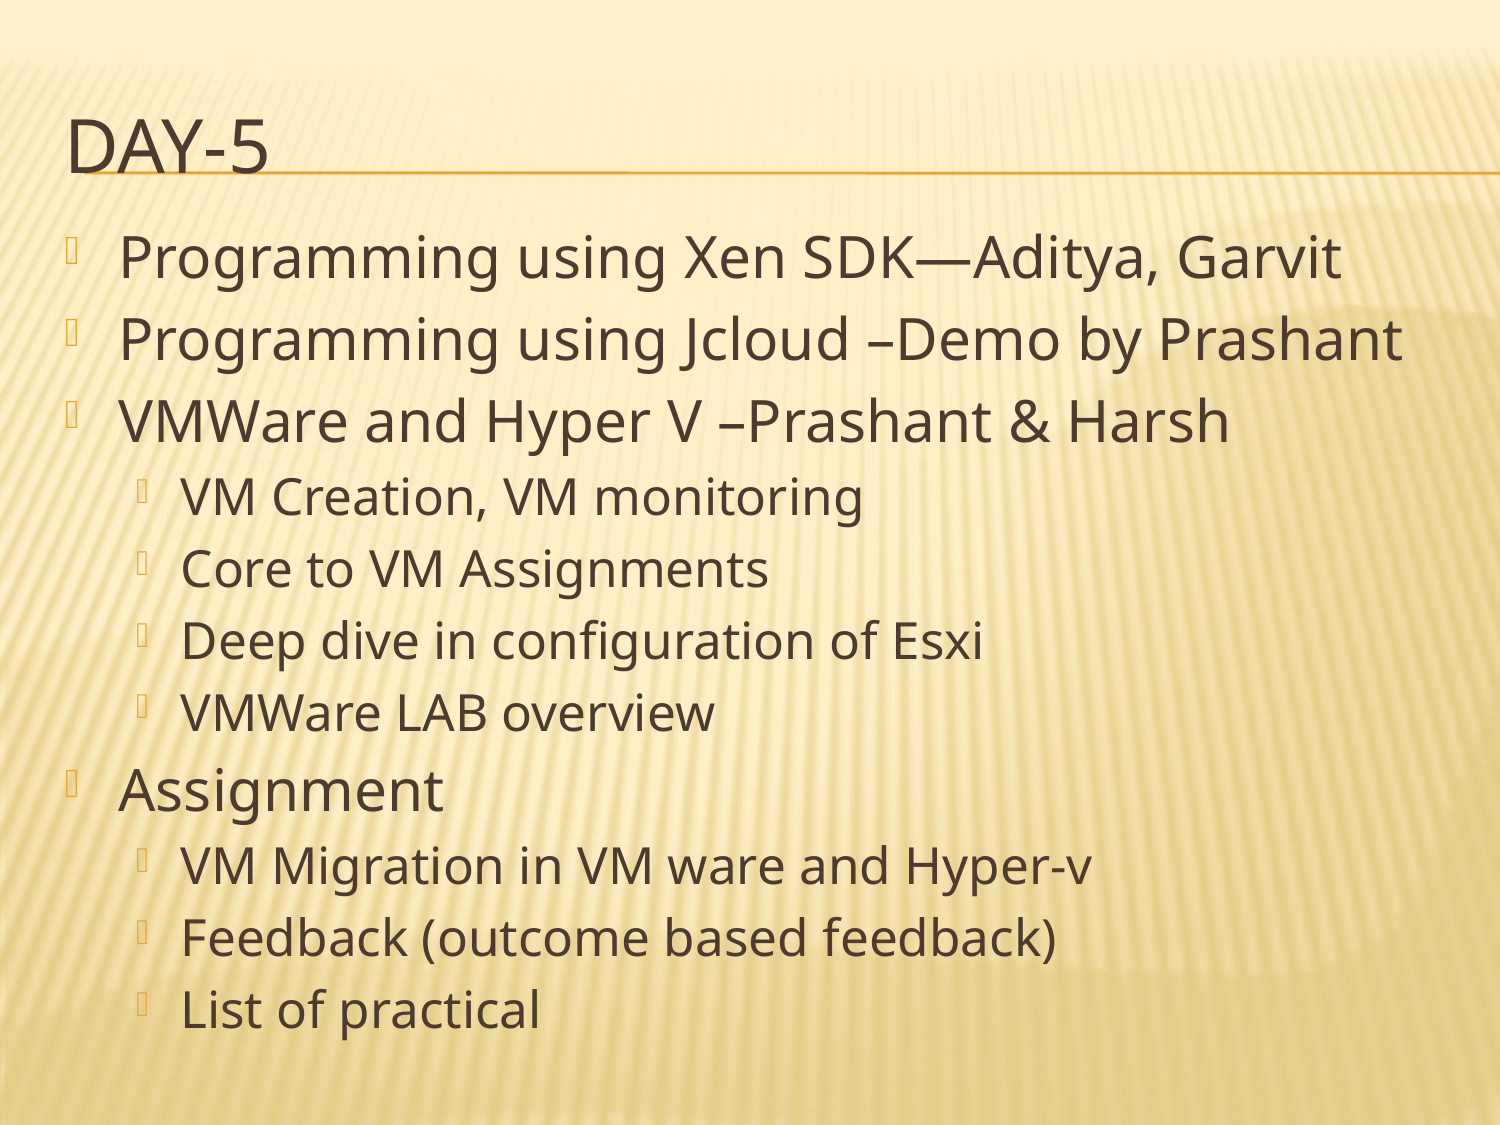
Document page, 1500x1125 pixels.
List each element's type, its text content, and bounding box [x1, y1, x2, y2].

list Programming using Xen SDK—Aditya, Garvit Programming using Jcloud –Demo by Prashant VMWare and Hyper V –Prashant & Harsh VM Creation, VM monitoring Core to VM Assignments Deep dive in configuration of Esxi VMWare LAB overview Assignment VM Migration in VM ware and Hyper-v Feedback (outcome based feedback) List of practical [50, 212, 1475, 1063]
title Day-5 [50, 75, 1475, 212]
